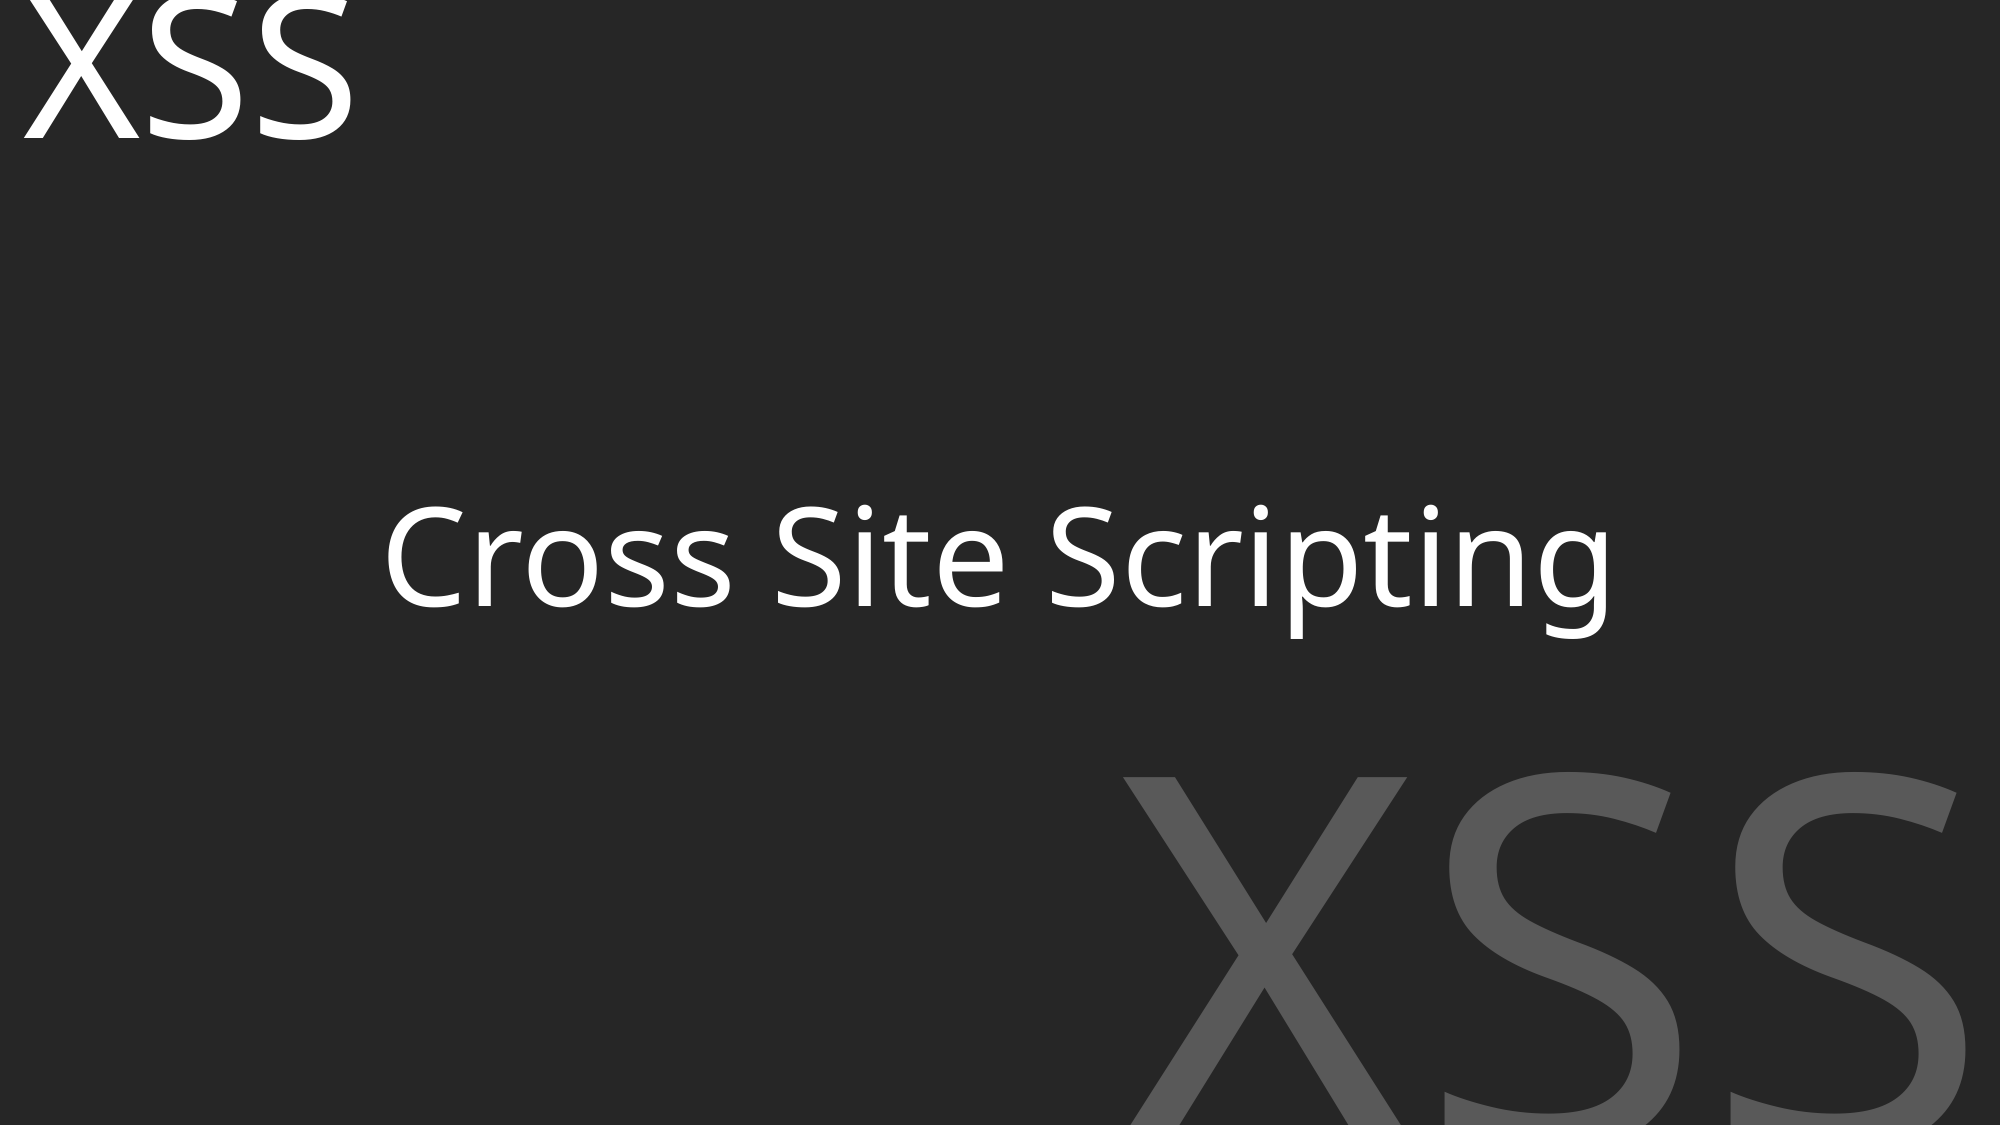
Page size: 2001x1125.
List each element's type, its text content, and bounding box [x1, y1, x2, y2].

text_box XSS [8, 16, 956, 190]
text_box Cross Site Scripting [365, 461, 1634, 642]
text_box XSS [802, 1097, 2000, 1125]
